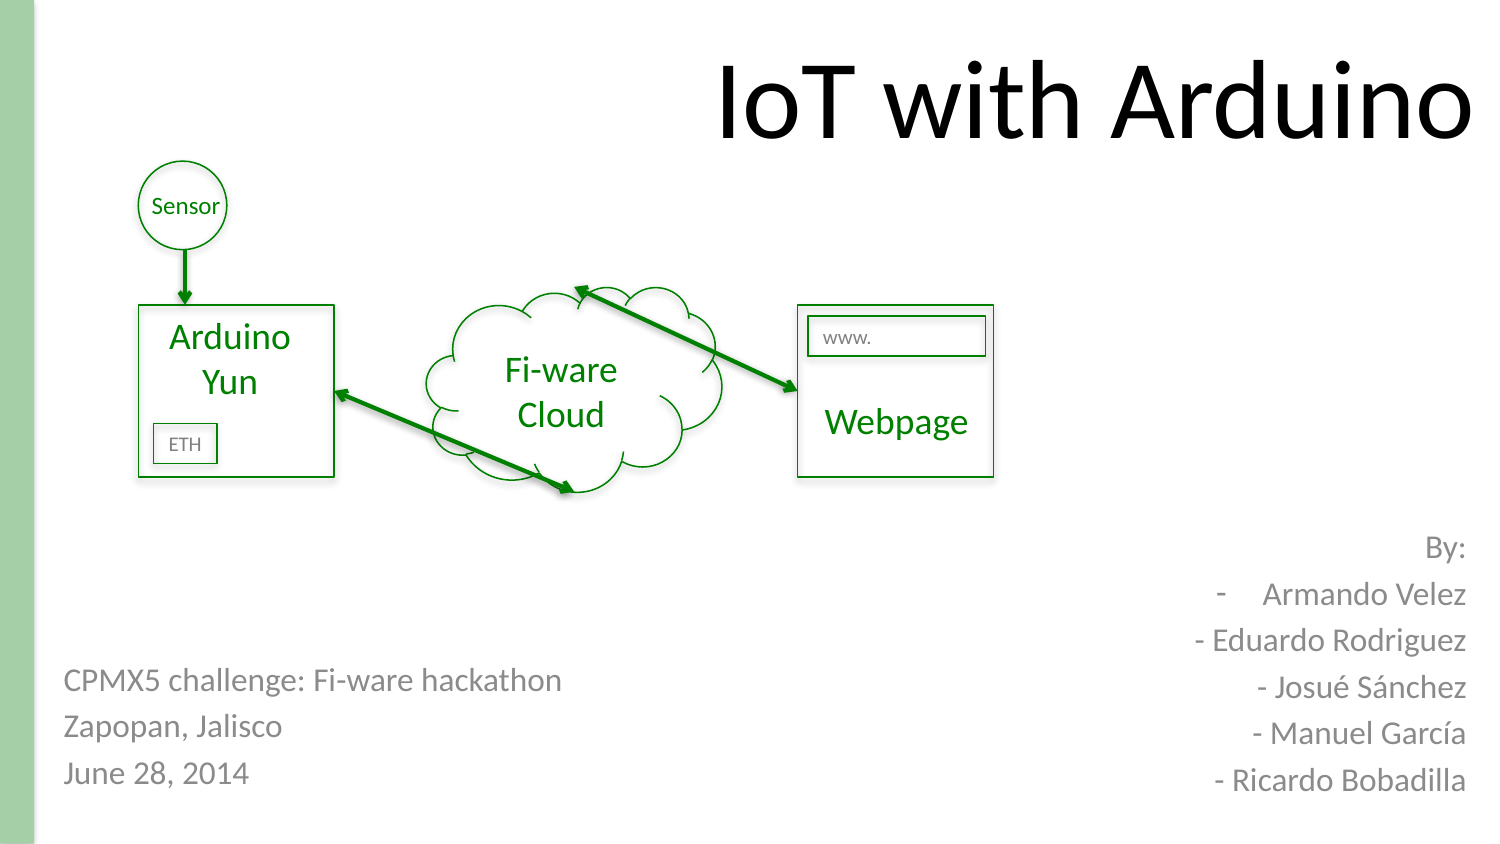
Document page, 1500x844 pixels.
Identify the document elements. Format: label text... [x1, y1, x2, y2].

text_box Webpage [809, 389, 984, 450]
text_box [592, 286, 717, 348]
text_box Sensor [136, 182, 236, 227]
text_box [721, 388, 798, 392]
text_box [797, 304, 994, 478]
text_box Arduino Yun [154, 304, 306, 410]
text_box [138, 304, 335, 478]
text_box [143, 227, 223, 251]
text_box www. [808, 316, 986, 356]
text_box ETH [153, 423, 217, 464]
text_box Fi-ware Cloud [489, 338, 633, 443]
text_box [425, 292, 723, 494]
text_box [333, 388, 428, 392]
text_box [0, 0, 35, 844]
title IoT with Arduino [689, 2, 1500, 184]
text_box [144, 160, 222, 182]
subtitle By: Armando Velez - Eduardo Rodriguez - Josué Sánchez - Manuel García - Ricardo Bobadilla [1091, 517, 1482, 812]
text_box CPMX5 challenge: Fi-ware hackathon Zapopan, Jalisco June 28, 2014 [48, 650, 586, 825]
